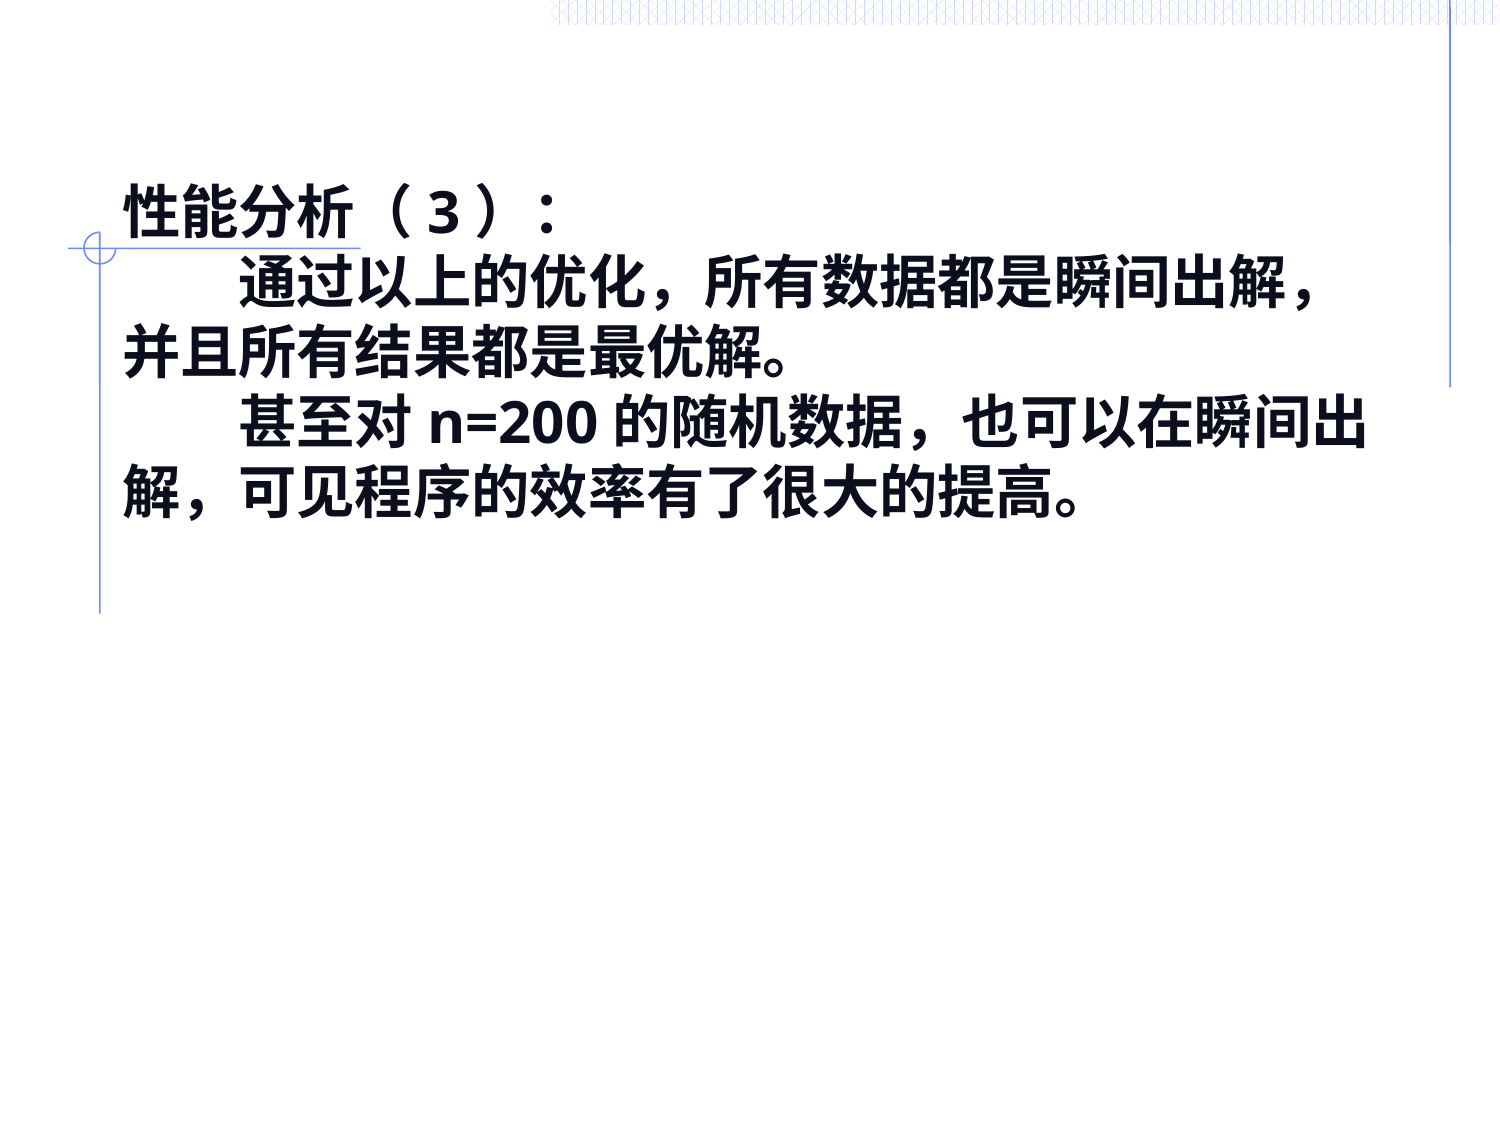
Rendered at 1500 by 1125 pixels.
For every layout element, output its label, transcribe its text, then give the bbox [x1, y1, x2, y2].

text_box 性能分析（3）： 通过以上的优化，所有数据都是瞬间出解，并且所有结果都是最优解。 甚至对n=200的随机数据，也可以在瞬间出解，可见程序的效率有了很大的提高。 [107, 167, 1413, 533]
